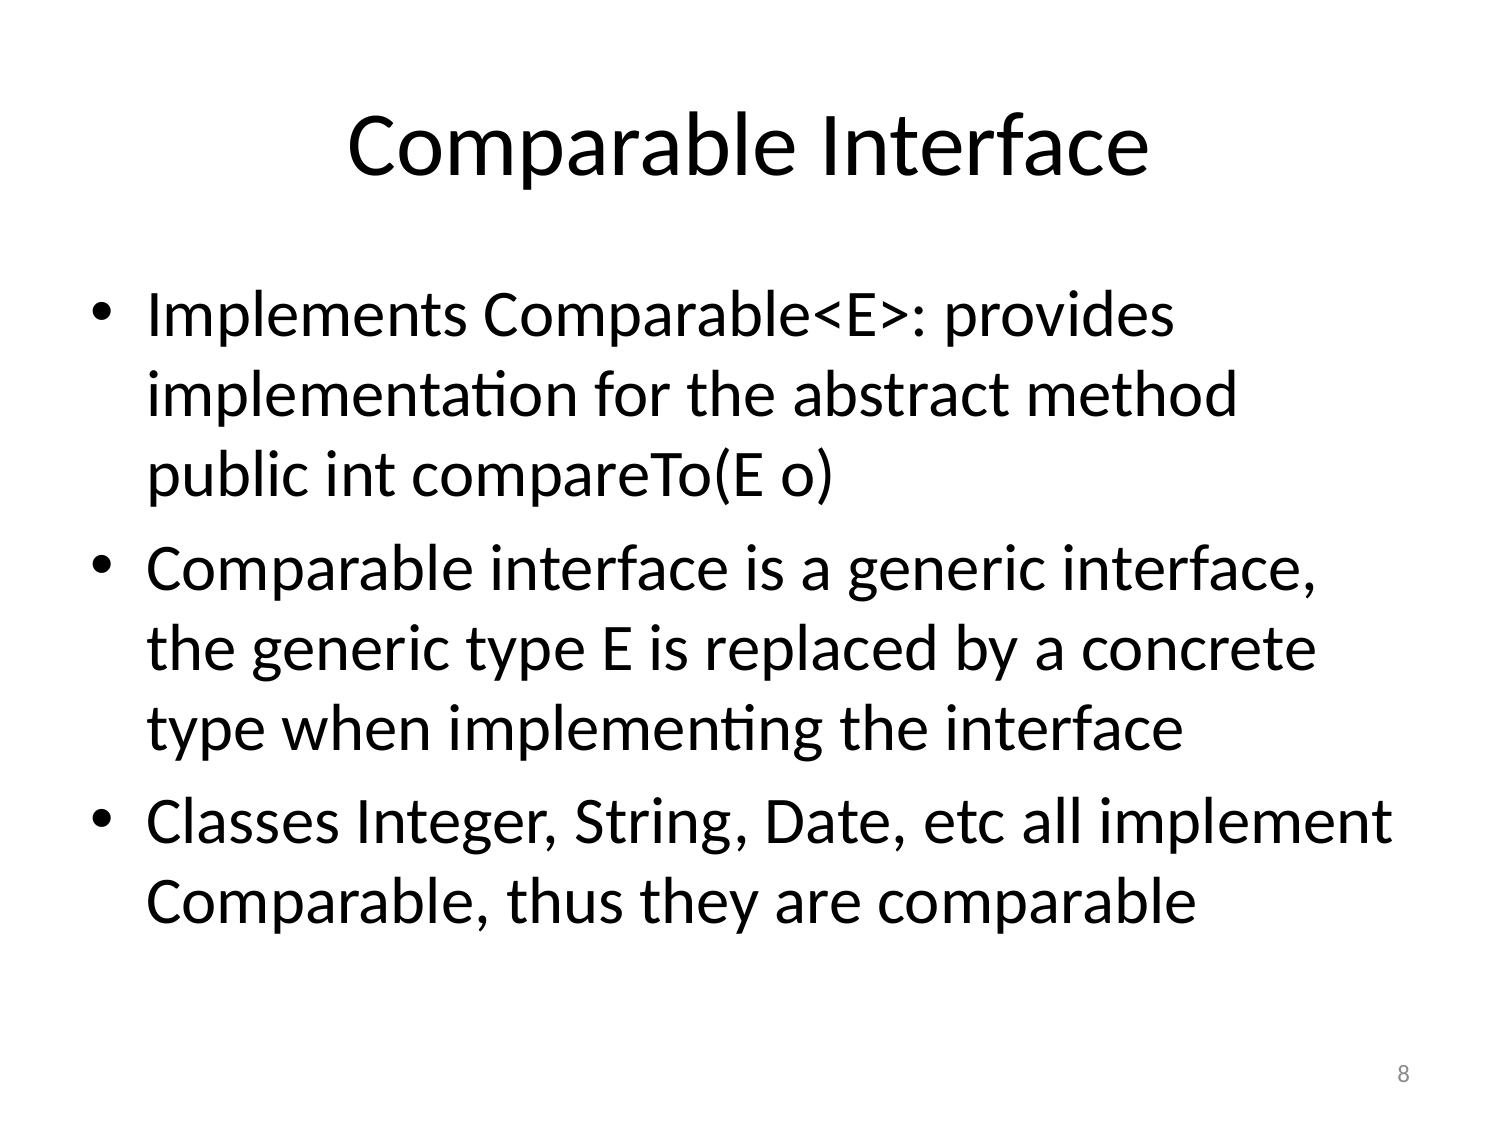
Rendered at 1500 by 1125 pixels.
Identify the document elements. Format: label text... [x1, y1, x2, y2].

list Implements Comparable<E>: provides implementation for the abstract method public int compareTo(E o) Comparable interface is a generic interface, the generic type E is replaced by a concrete type when implementing the interface Classes Integer, String, Date, etc all implement Comparable, thus they are comparable [75, 262, 1425, 1005]
slide_number 8 [1074, 1042, 1425, 1103]
title Comparable Interface [75, 45, 1425, 233]
